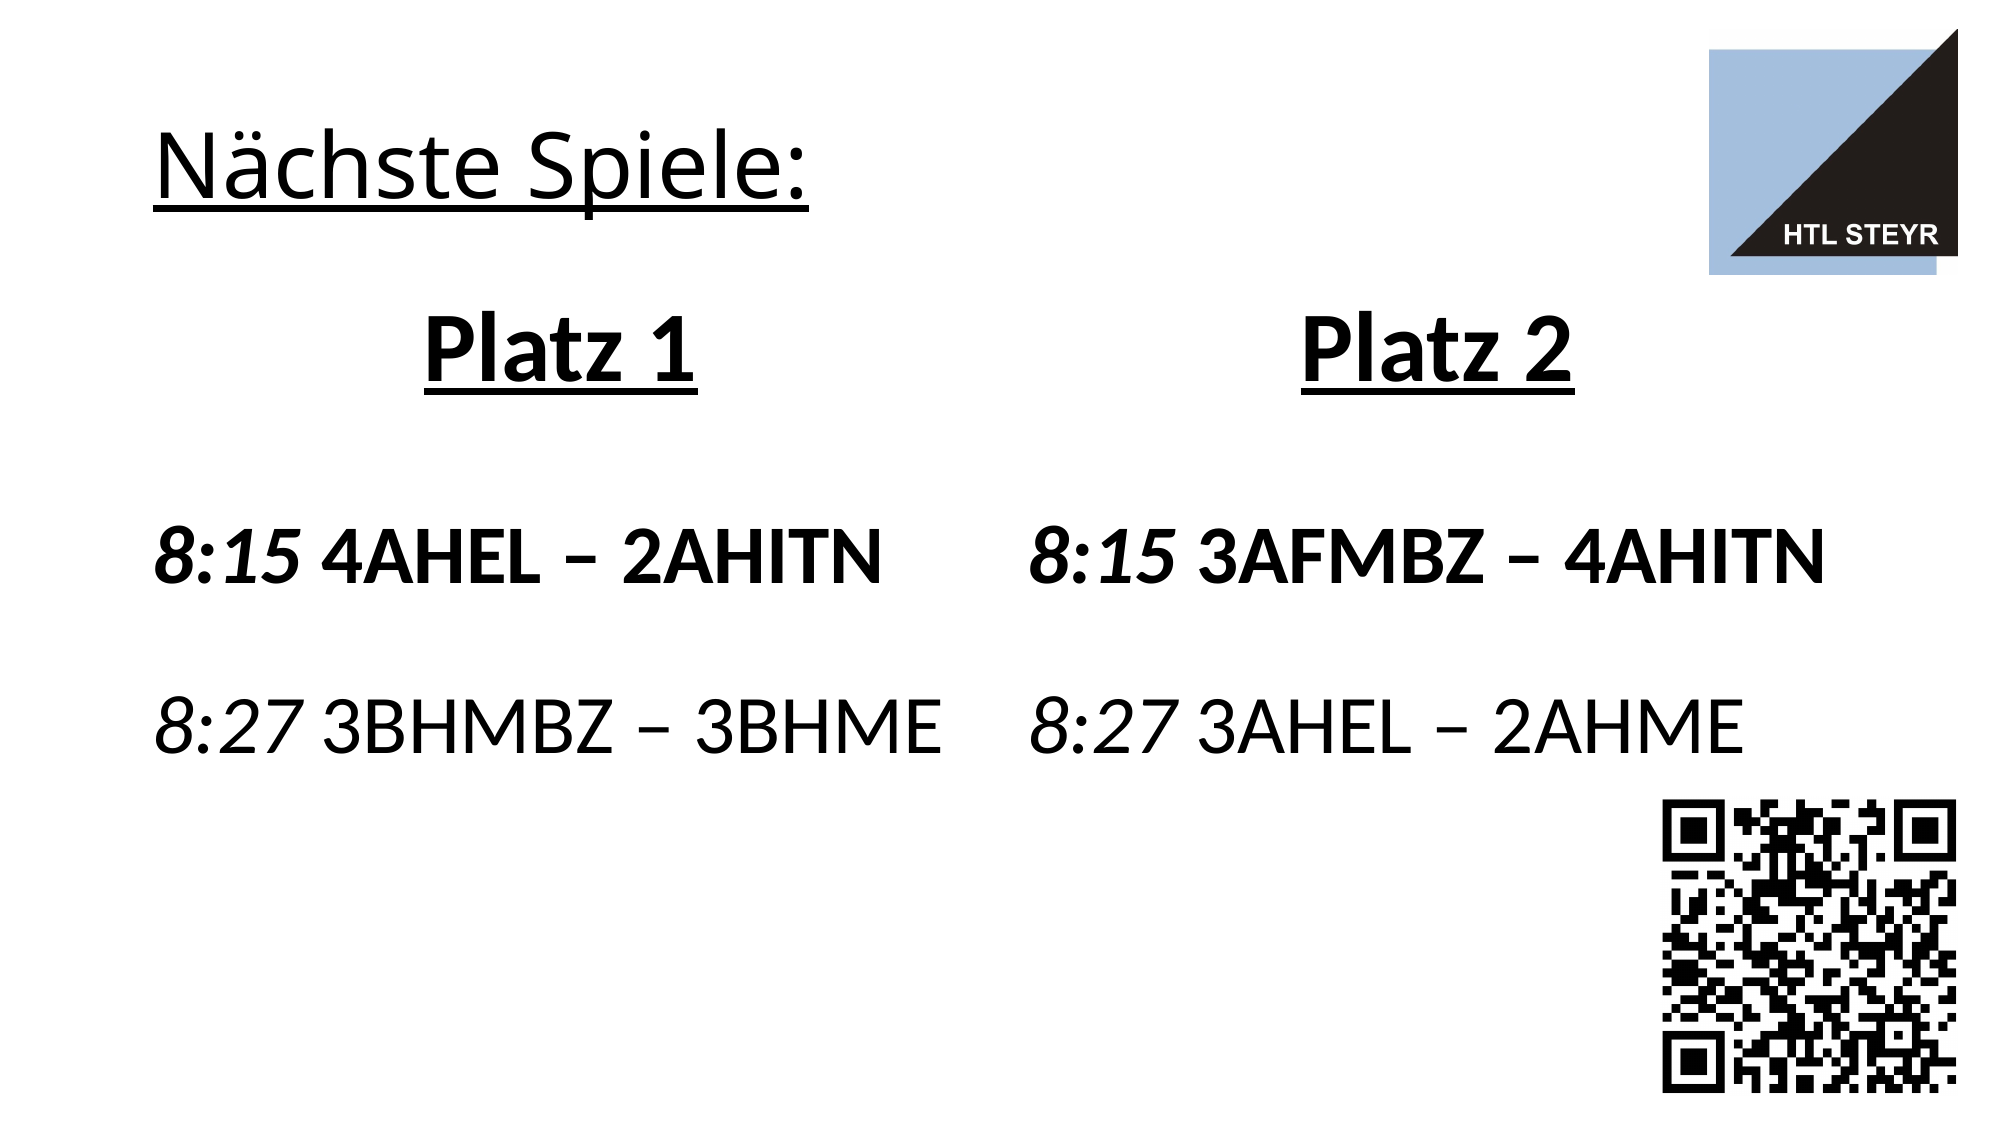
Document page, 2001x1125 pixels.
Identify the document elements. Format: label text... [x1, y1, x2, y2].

list 8:15 4AHEL – 2AHITN 8:27 3BHMBZ – 3BHME [137, 442, 984, 1016]
list Platz 2 [1012, 275, 1863, 411]
title Nächste Spiele: [137, 59, 1709, 278]
picture [1660, 796, 1958, 1096]
list Platz 1 [137, 275, 984, 411]
list 8:15 3AFMBZ – 4AHITN 8:27 3AHEL – 2AHME [1012, 442, 1863, 1016]
picture [1709, 29, 1958, 275]
